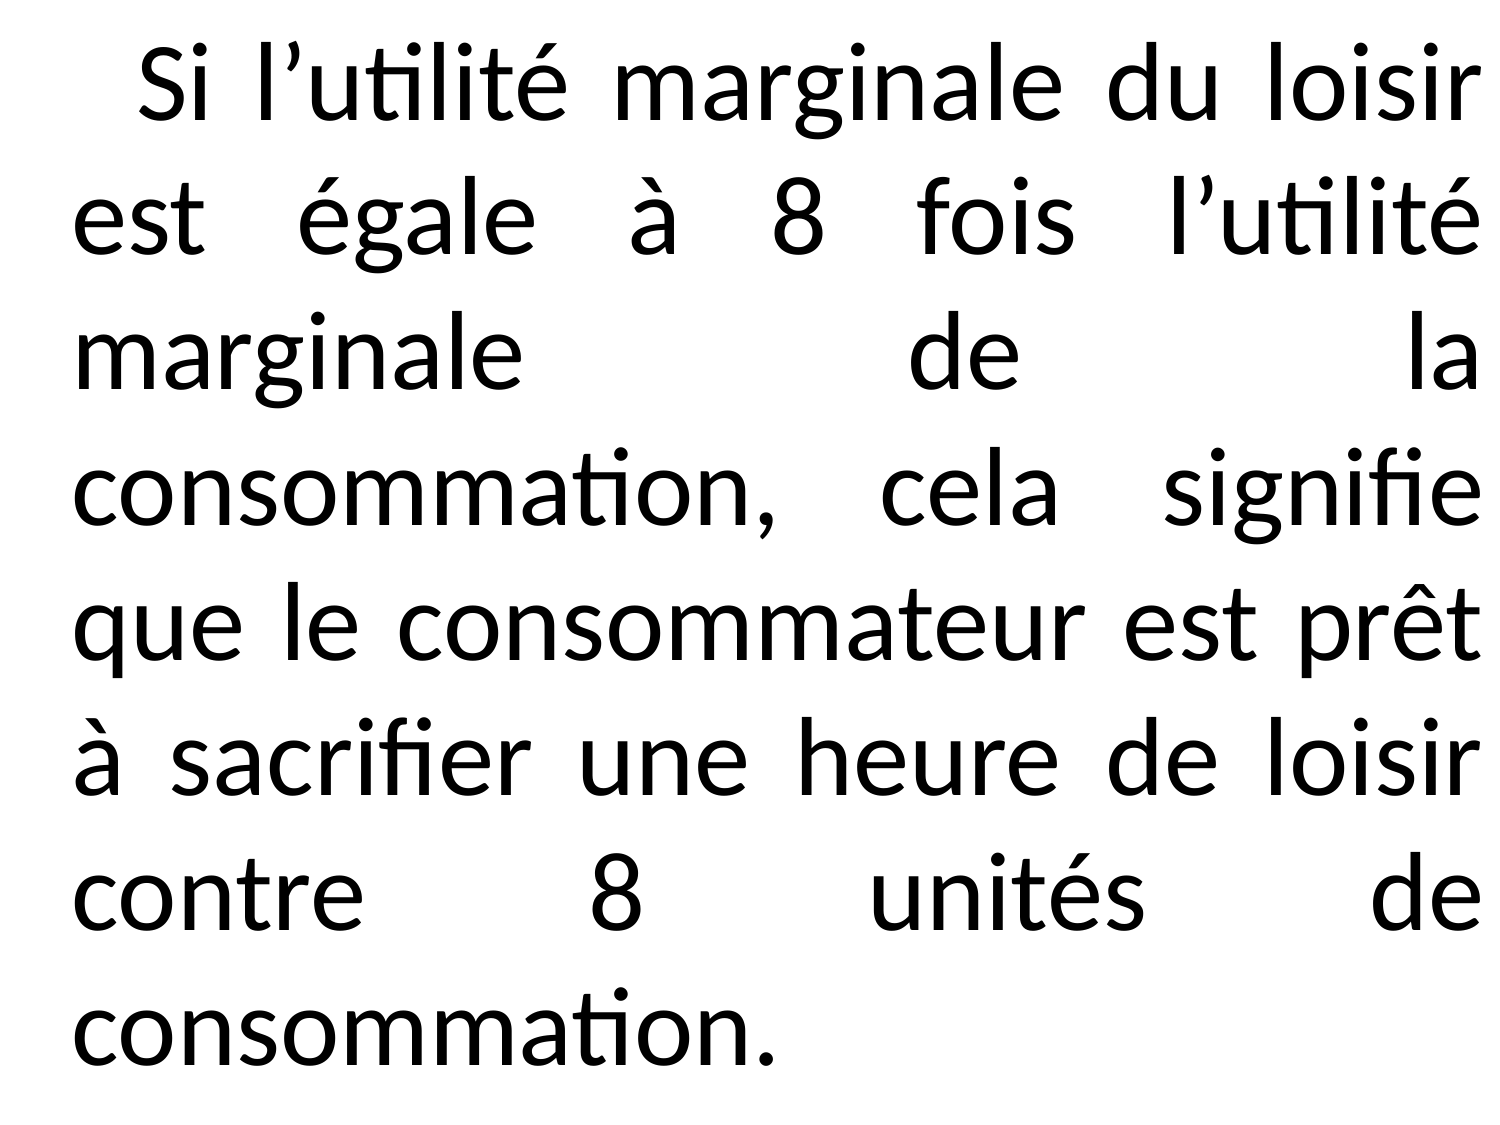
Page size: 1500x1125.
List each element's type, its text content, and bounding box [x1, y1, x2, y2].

list Si l’utilité marginale du loisir est égale à 8 fois l’utilité marginale de la consommation, cela signifie que le consommateur est prêt à sacrifier une heure de loisir contre 8 unités de consommation. [0, 0, 1500, 1125]
